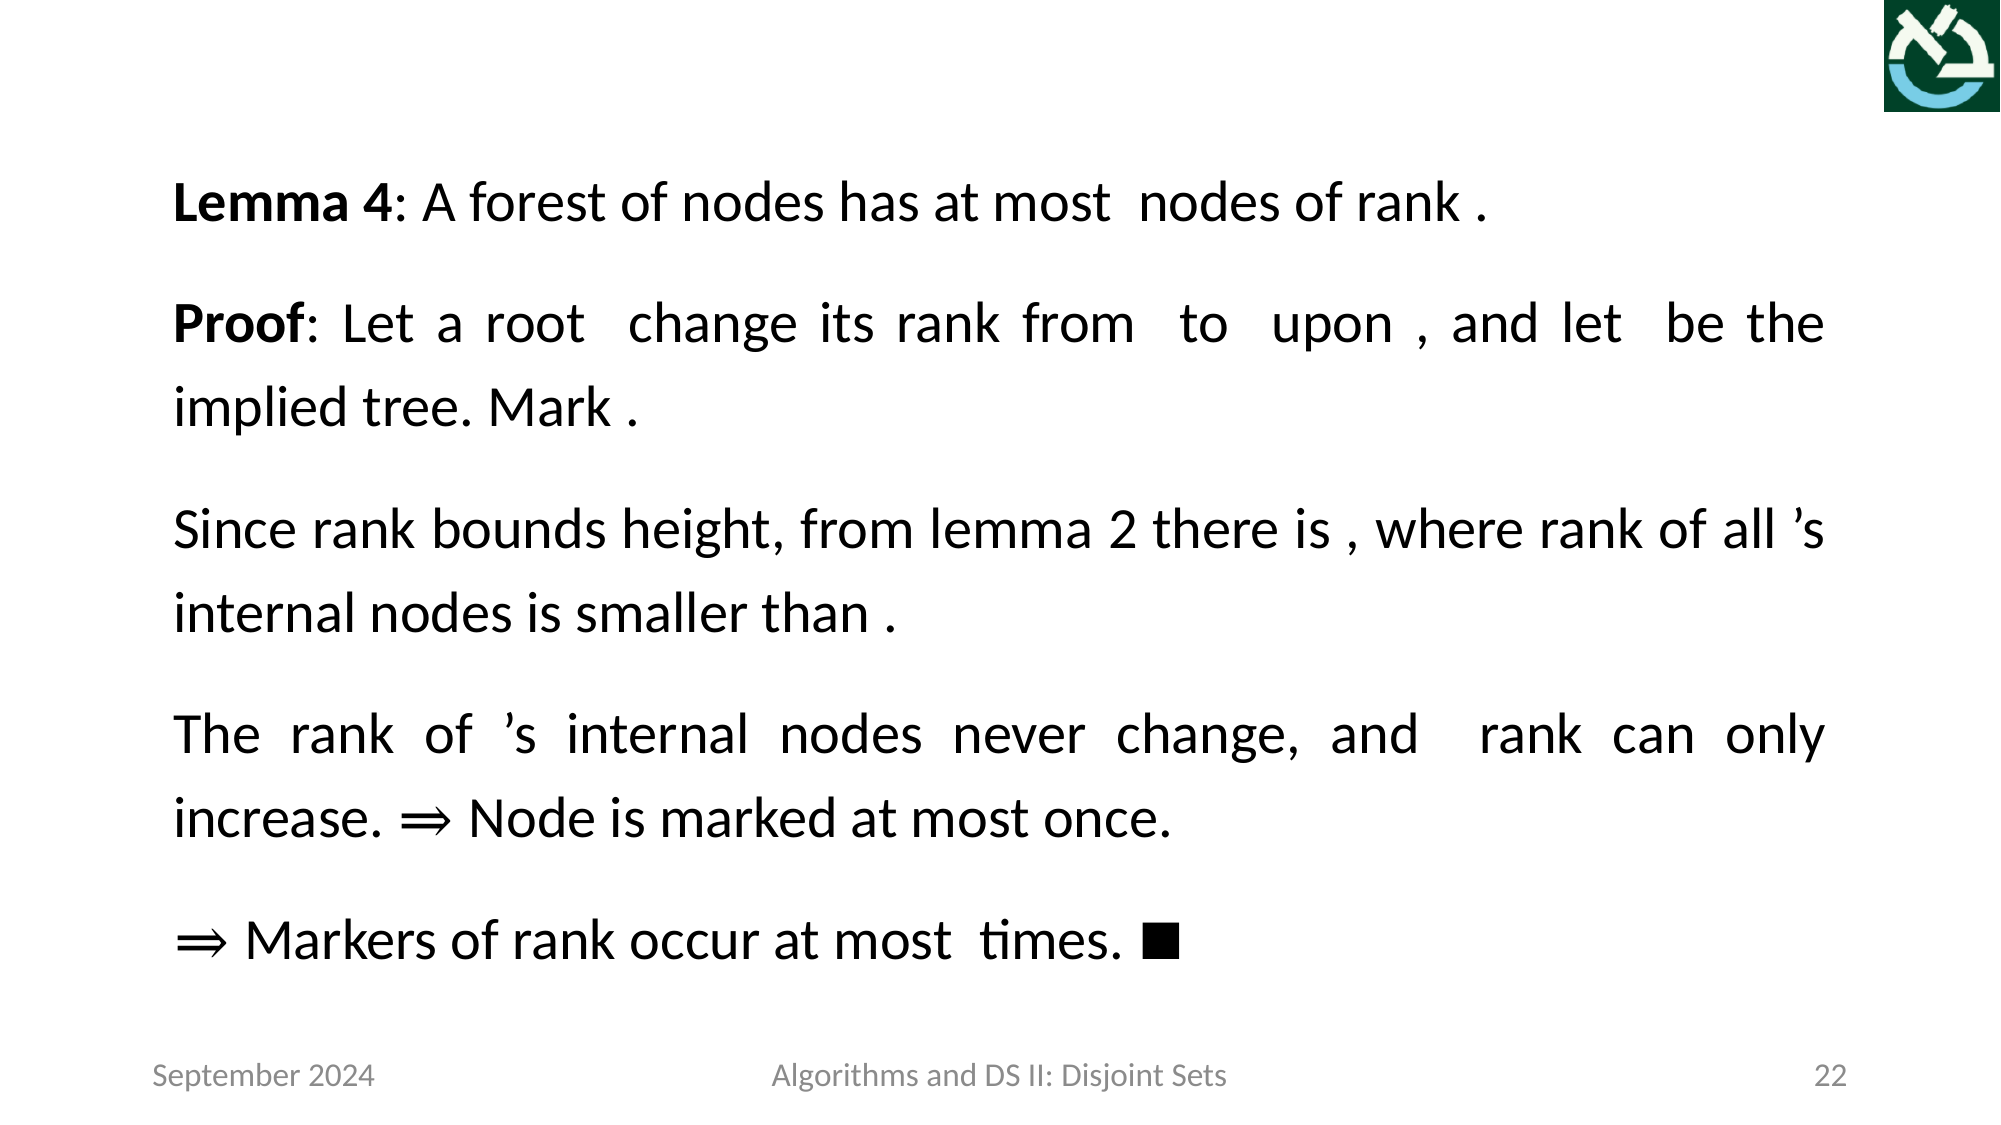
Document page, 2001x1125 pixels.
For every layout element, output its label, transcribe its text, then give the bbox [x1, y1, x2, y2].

slide_number 22 [1412, 1042, 1863, 1103]
footer Algorithms and DS II: Disjoint Sets [662, 1042, 1338, 1103]
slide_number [137, 1042, 588, 1103]
picture [1884, 0, 2000, 112]
